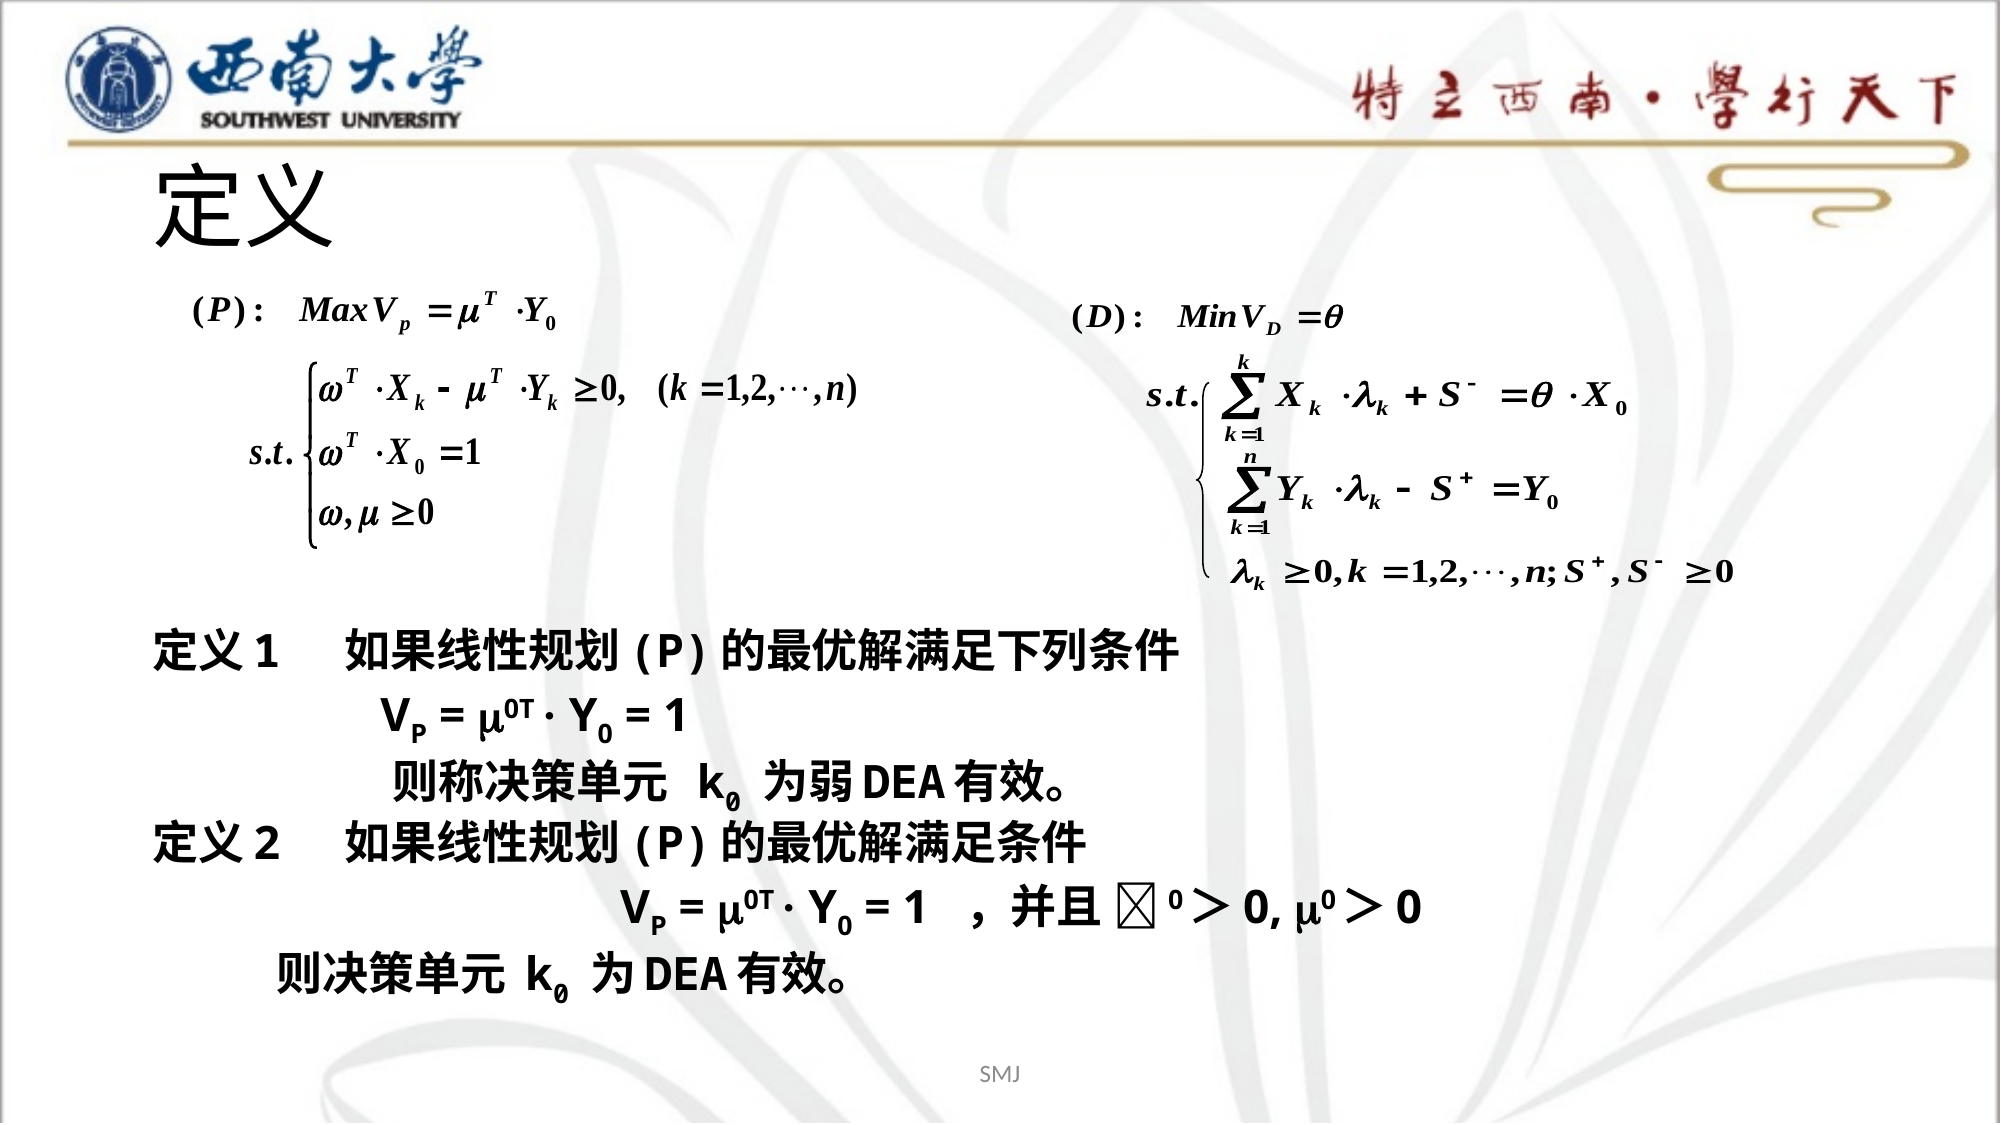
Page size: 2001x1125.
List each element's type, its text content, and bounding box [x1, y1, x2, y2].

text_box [187, 282, 863, 556]
title 定义 [137, 143, 1863, 278]
picture [0, 0, 2000, 1123]
list 定义1 如果线性规划(P)的最优解满足下列条件 VP = 0T · Y0 = 1 则称决策单元 k0 为弱DEA有效。 定义2 如果线性规划(P)的最优解满足条件 VP = 0T · Y0 = 1 ，并且 0＞0, 0＞0 则决策单元 k0 为DEA有效。 [137, 299, 1863, 1014]
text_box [1066, 293, 1741, 599]
footer SMJ [662, 1042, 1338, 1103]
